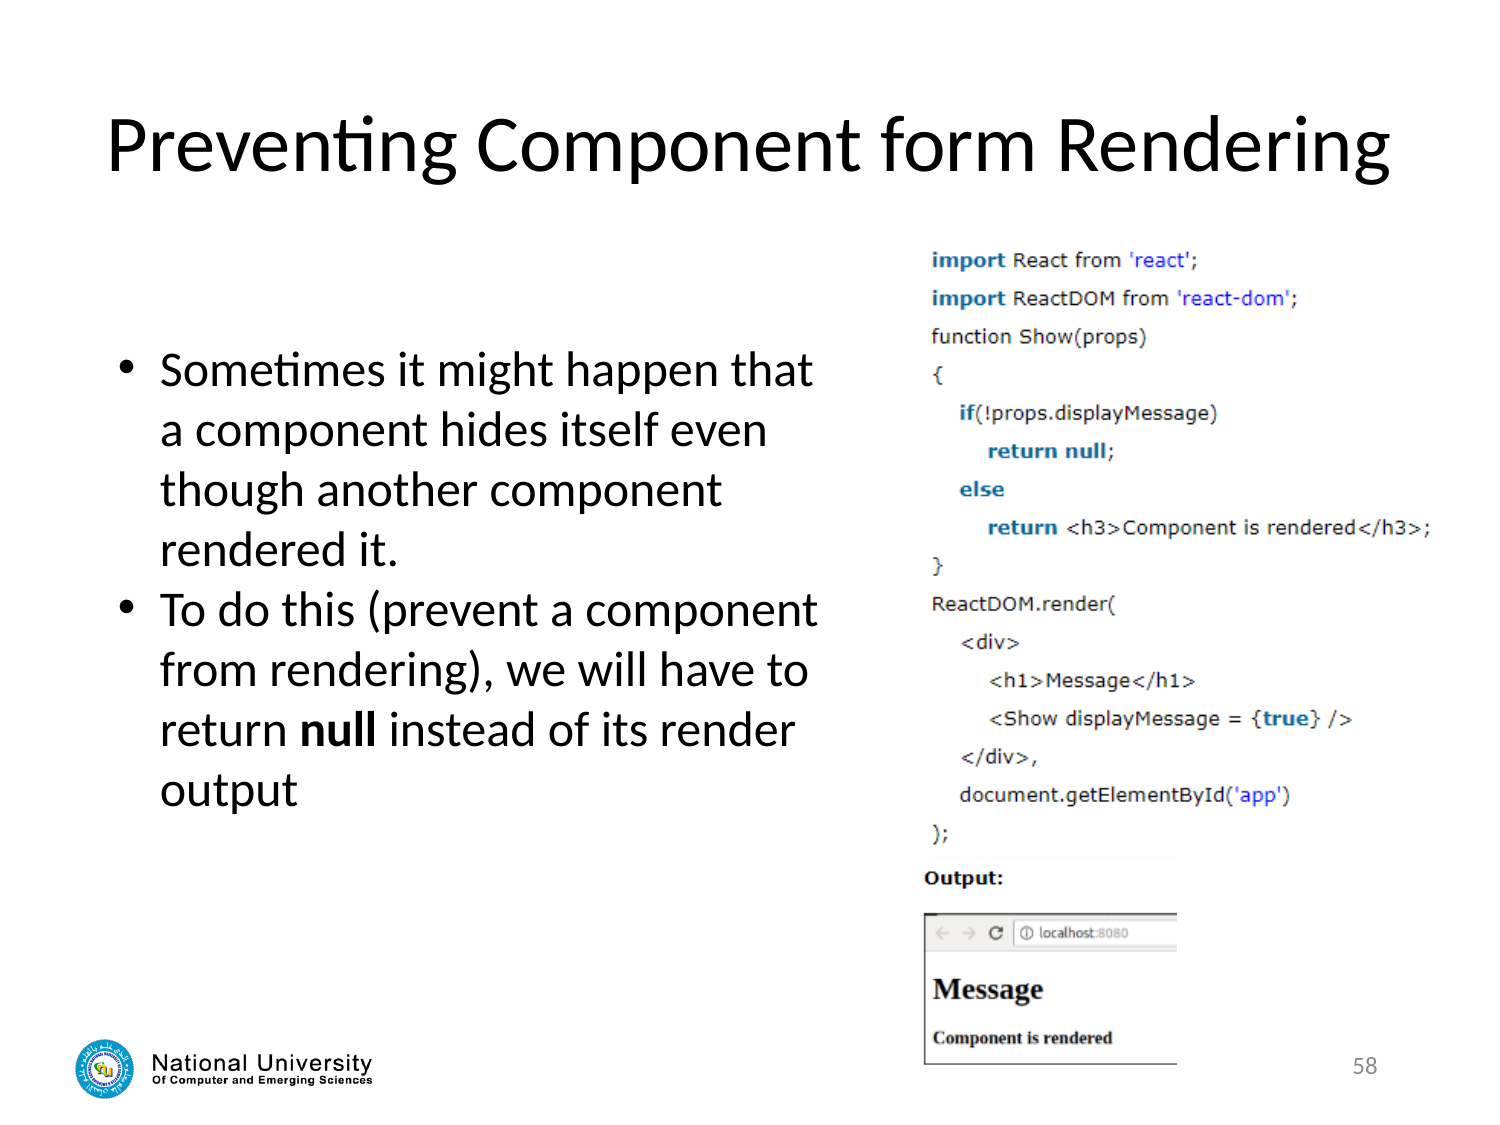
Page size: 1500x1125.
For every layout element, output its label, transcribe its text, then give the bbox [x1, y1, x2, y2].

picture [151, 1034, 382, 1104]
picture [111, 1074, 134, 1099]
picture [907, 855, 1177, 1075]
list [923, 249, 1472, 857]
text_box Sometimes it might happen that a component hides itself even though another component rendered it. To do this (prevent a component from rendering), we will have to return null instead of its render output [103, 329, 849, 824]
picture [111, 1039, 134, 1064]
picture [75, 1039, 98, 1065]
title Preventing Component form Rendering [75, 45, 1425, 233]
picture [87, 1052, 122, 1086]
picture [75, 1075, 100, 1099]
slide_number 58 [1337, 1034, 1425, 1095]
